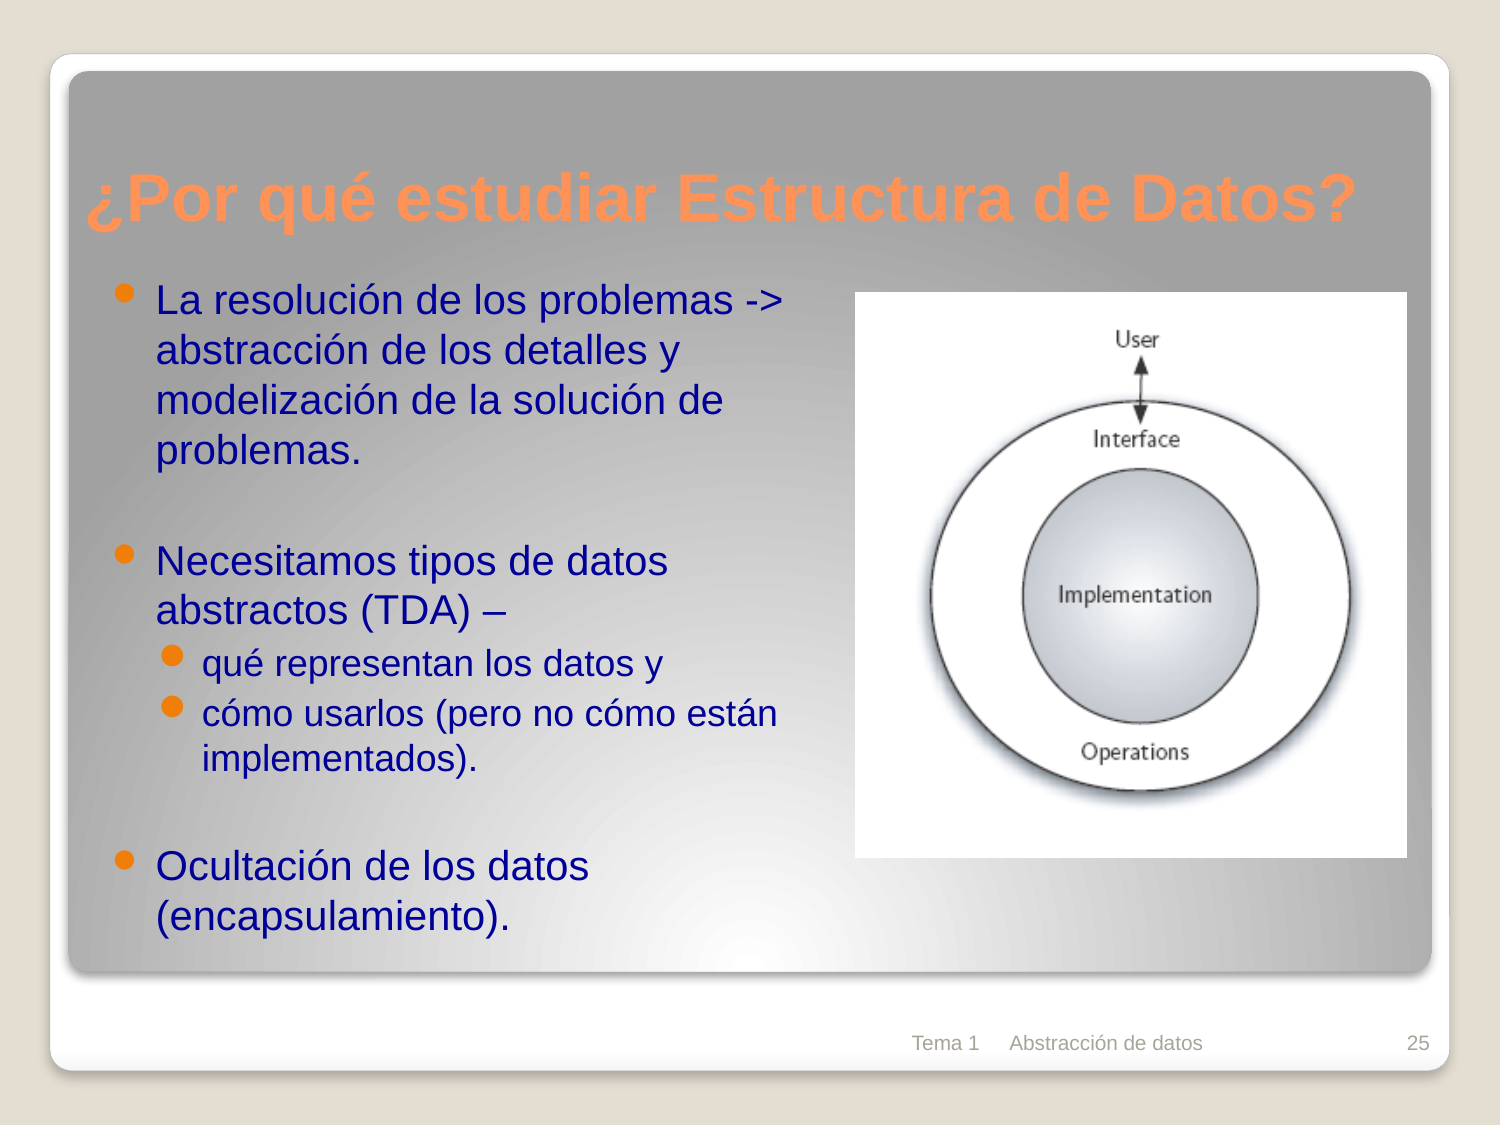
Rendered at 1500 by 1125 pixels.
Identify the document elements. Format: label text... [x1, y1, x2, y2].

list La resolución de los problemas -> abstracción de los detalles y modelización de la solución de problemas. Necesitamos tipos de datos abstractos (TDA) – qué representan los datos y cómo usarlos (pero no cómo están implementados). Ocultación de los datos (encapsulamiento). [81, 257, 833, 946]
footer Abstracción de datos [994, 1002, 1369, 1063]
picture [855, 292, 1407, 859]
title ¿Por qué estudiar Estructura de Datos? [70, 70, 1413, 243]
slide_number Tema 1 [619, 1002, 994, 1063]
slide_number 25 [1369, 1002, 1445, 1063]
